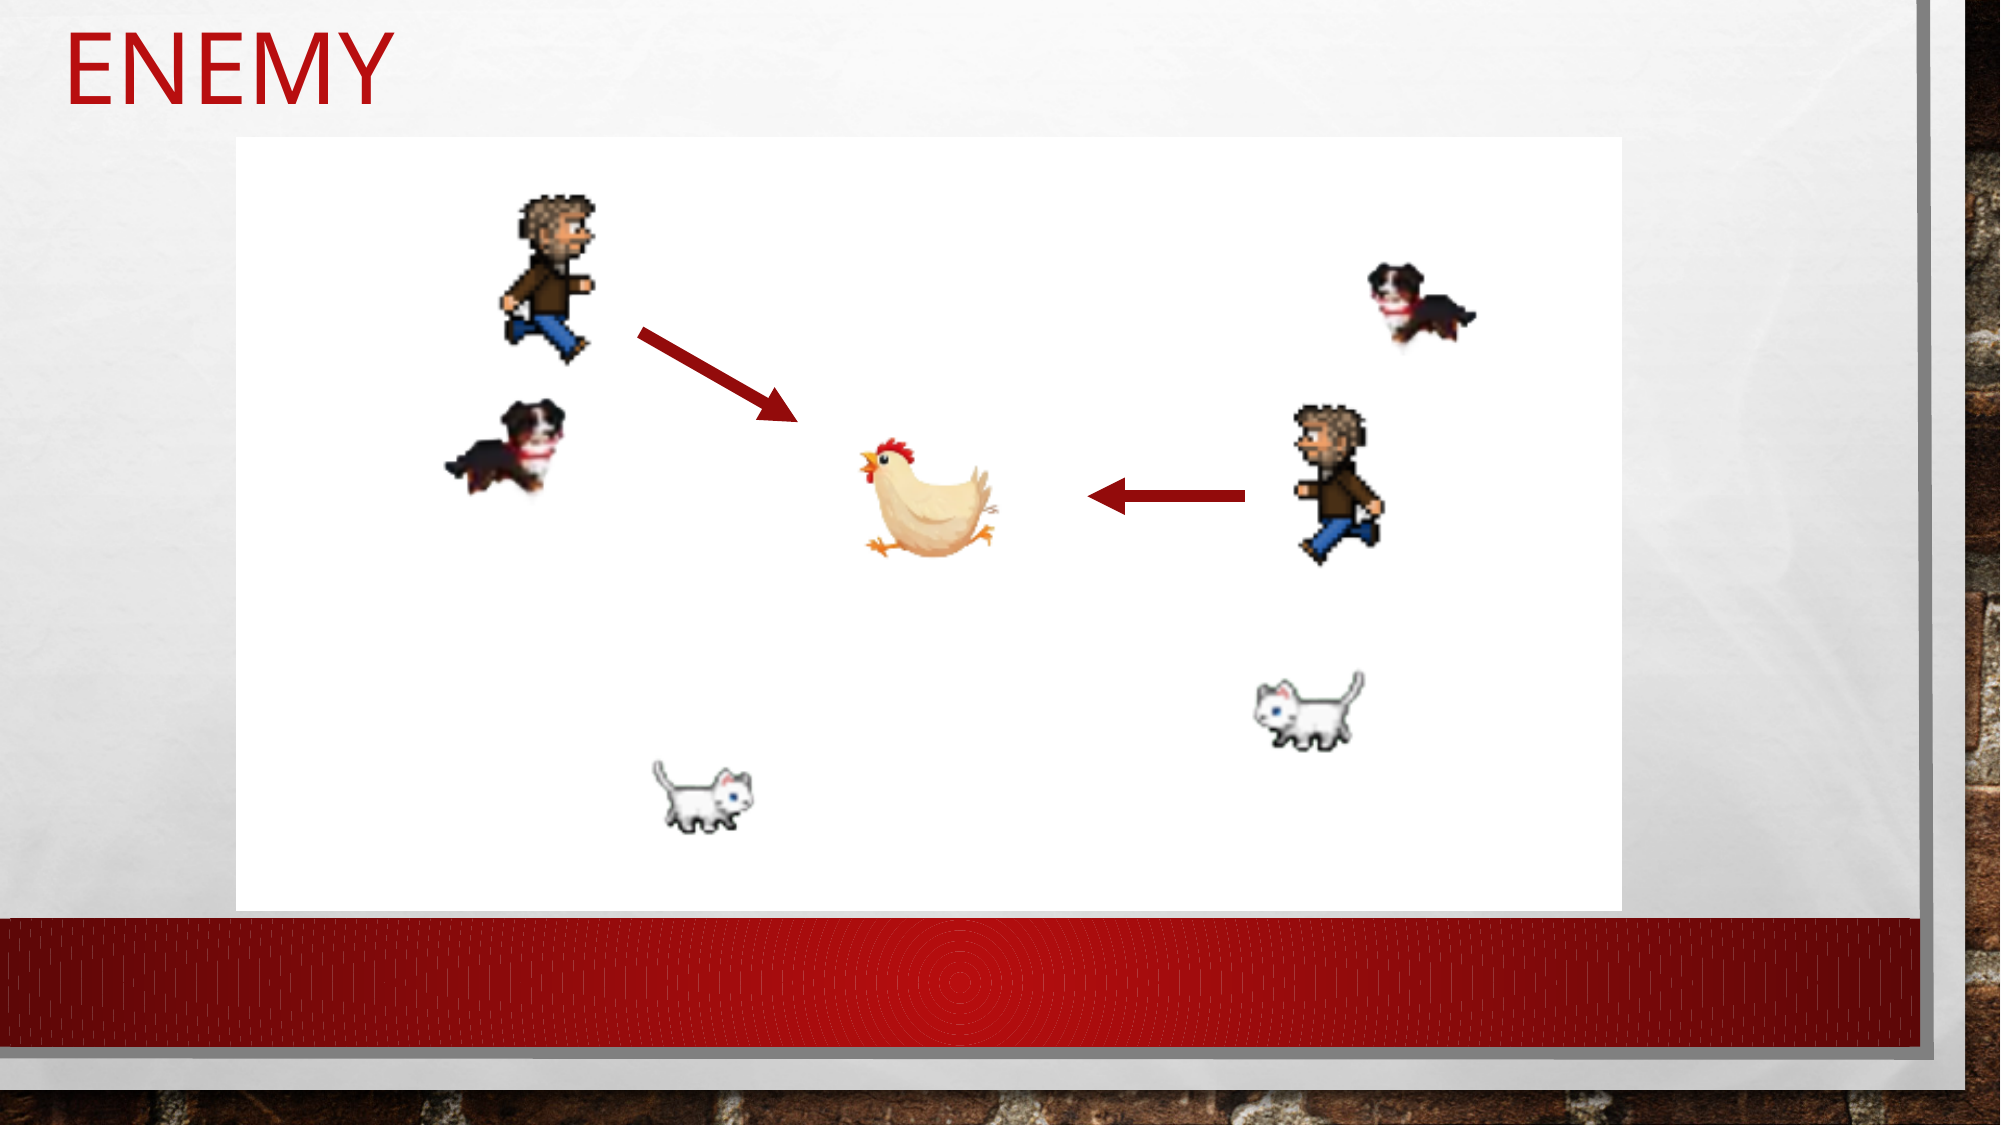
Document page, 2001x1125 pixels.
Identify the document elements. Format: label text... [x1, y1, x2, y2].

picture [0, 0, 2000, 1125]
title enemy [46, 0, 1752, 144]
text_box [639, 331, 799, 423]
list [235, 136, 1622, 912]
